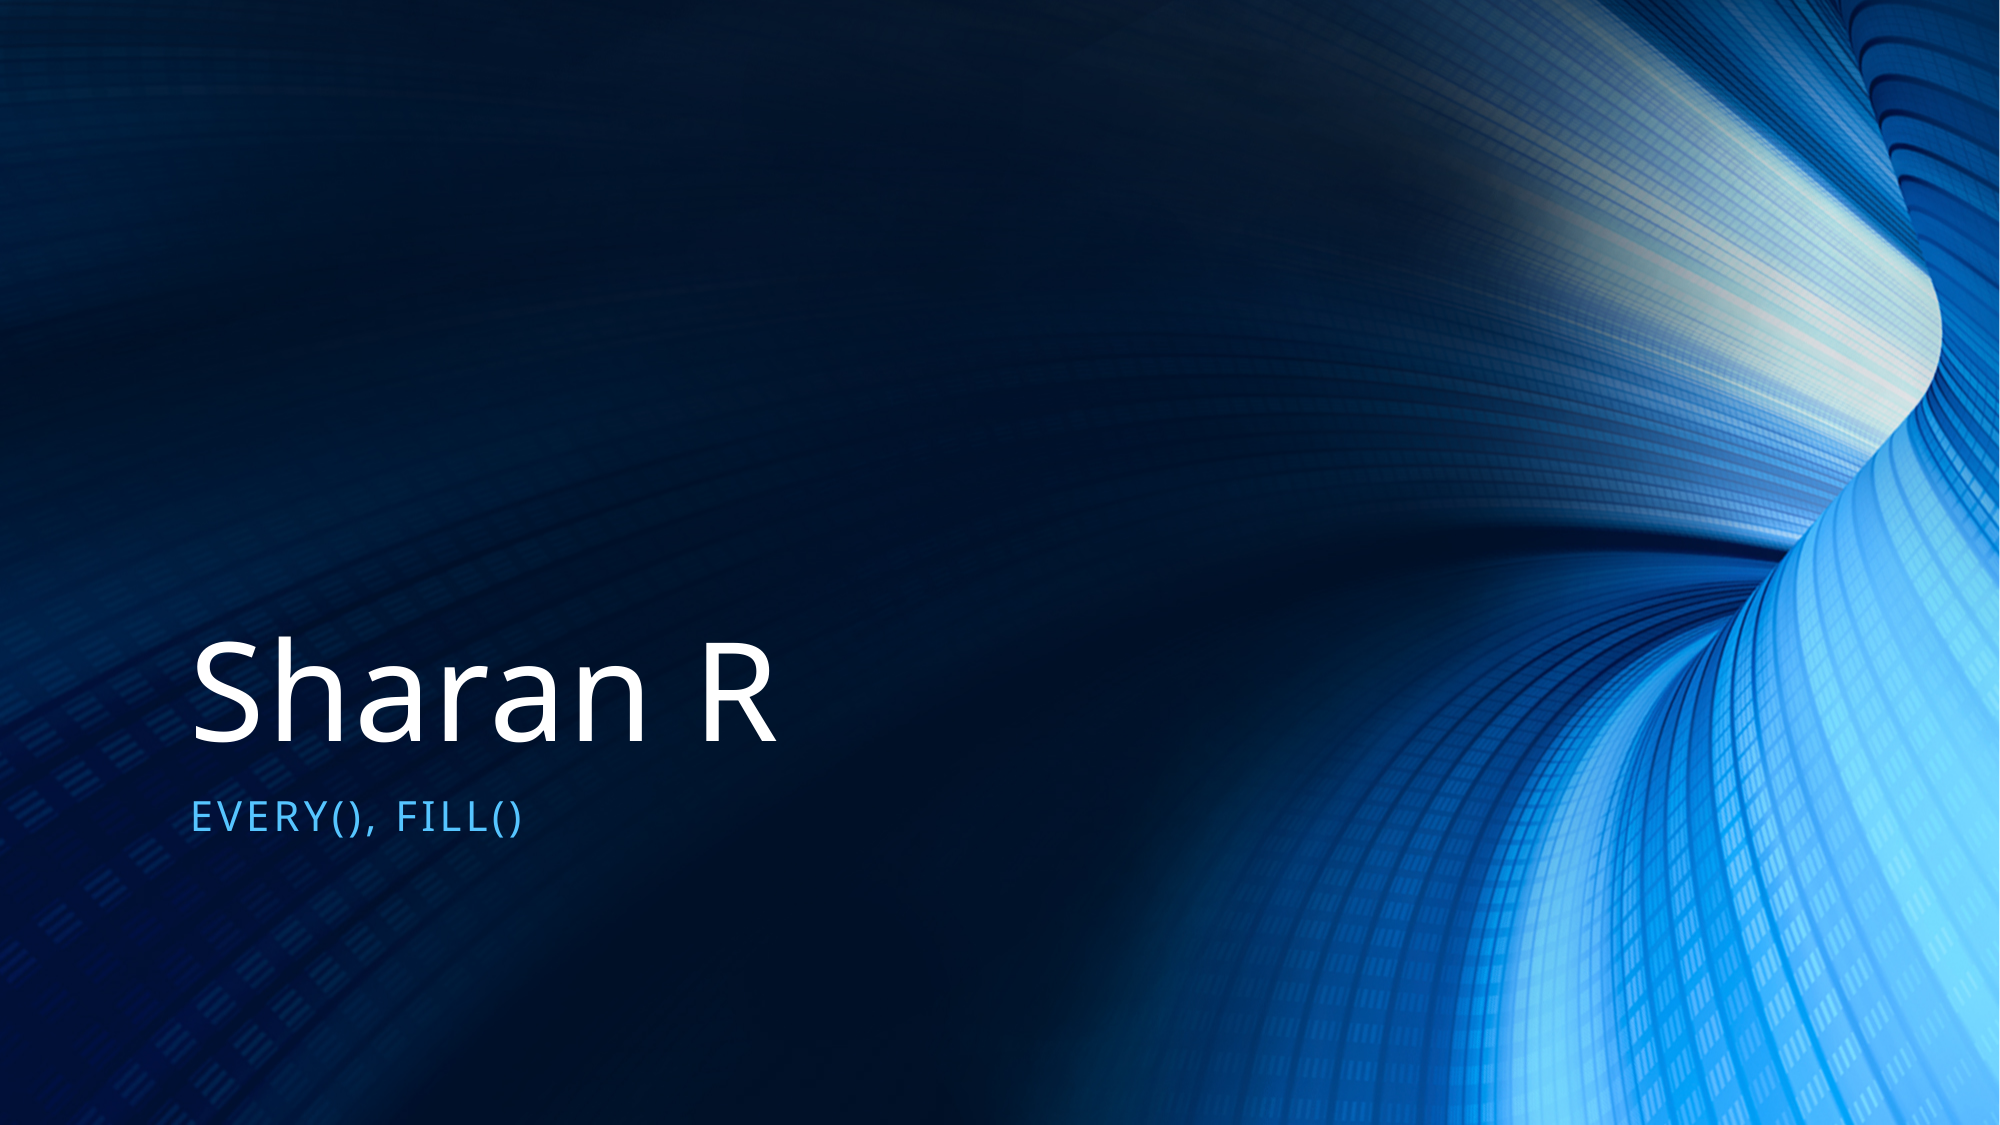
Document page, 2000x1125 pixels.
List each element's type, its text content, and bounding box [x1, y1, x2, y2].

subtitle Every(), fill() [174, 787, 1525, 988]
picture [0, 0, 2000, 1125]
title Sharan R [174, 299, 1525, 775]
